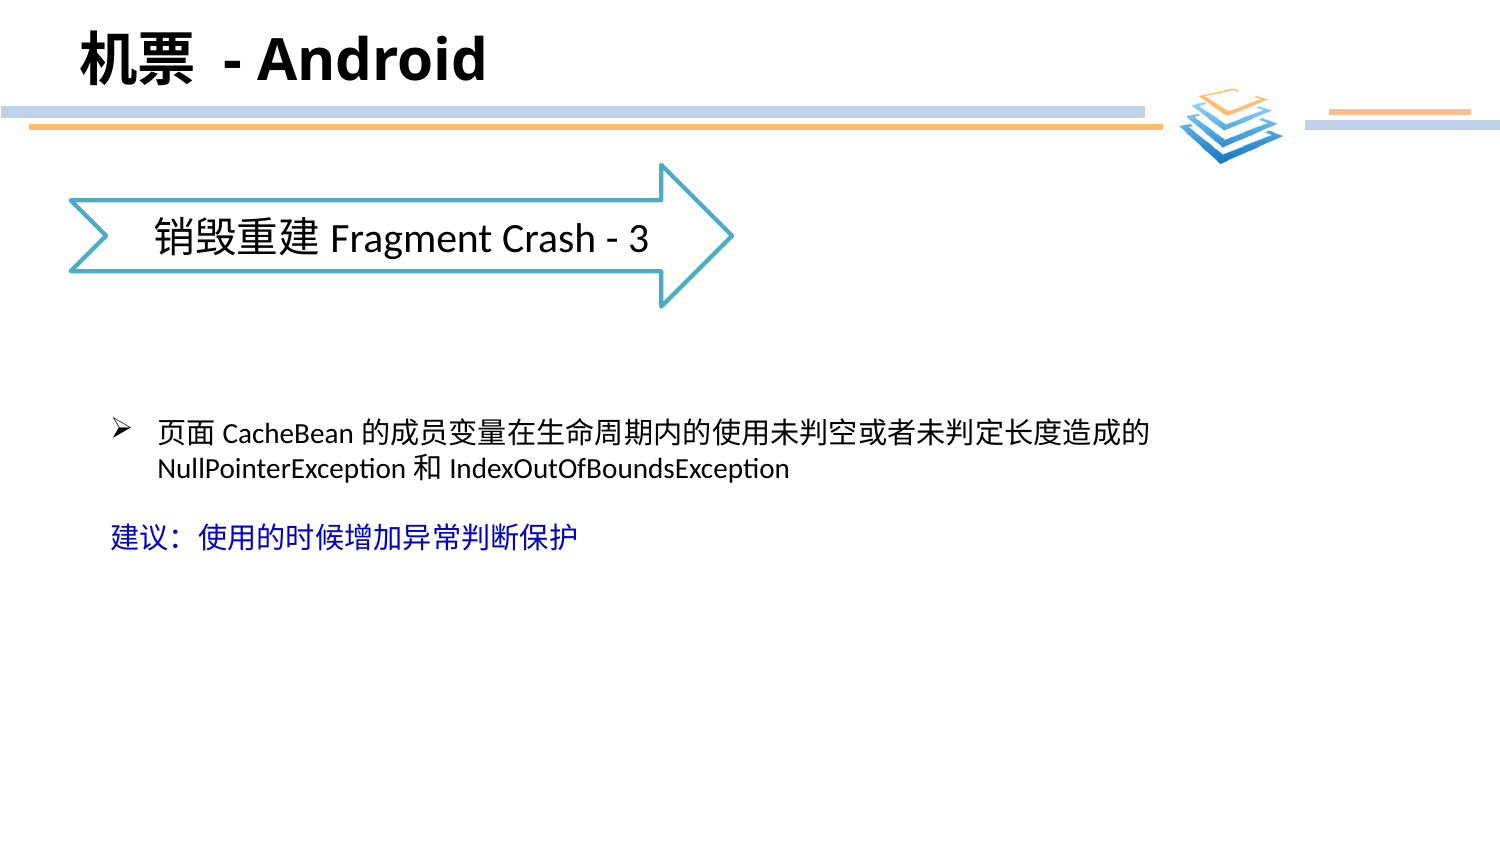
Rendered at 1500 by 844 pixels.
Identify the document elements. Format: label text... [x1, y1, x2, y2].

text_box [70, 381, 1394, 564]
picture [1163, 76, 1294, 174]
title 机票 - Android [64, 14, 573, 109]
text_box 销毁重建Fragment Crash - 3 [68, 162, 735, 309]
text_box 页面CacheBean的成员变量在生命周期内的使用未判空或者未判定长度造成的NullPointerException和IndexOutOfBoundsException 建议：使用的时候增加异常判断保护 [95, 406, 1419, 562]
